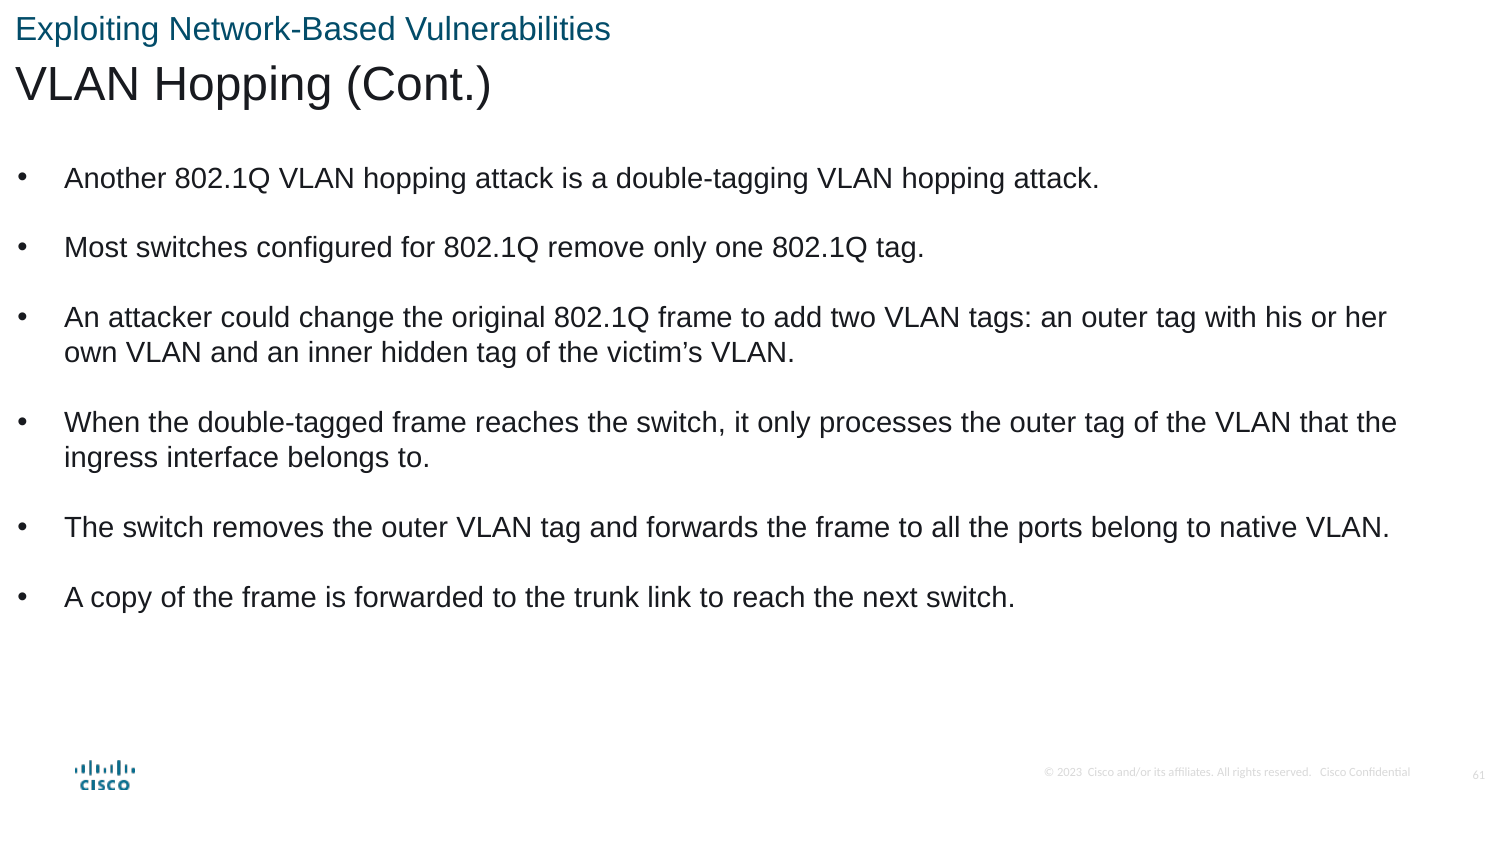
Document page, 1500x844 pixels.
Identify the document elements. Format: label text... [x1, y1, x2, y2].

list VLAN Hopping (Cont.) [0, 45, 1500, 105]
picture [75, 759, 135, 790]
list Exploiting Network-Based Vulnerabilities [0, 0, 1500, 45]
text_box Another 802.1Q VLAN hopping attack is a double-tagging VLAN hopping attack. Most switches configured for 802.1Q remove only one 802.1Q tag. An attacker could change the original 802.1Q frame to add two VLAN tags: an outer tag with his or her own VLAN and an inner hidden tag of the victim’s VLAN. When the double-tagged frame reaches the switch, it only processes the outer tag of the VLAN that the ingress interface belongs to. The switch removes the outer VLAN tag and forwards the frame to all the ports belong to native VLAN. A copy of the frame is forwarded to the trunk link to reach the next switch. [2, 151, 1462, 656]
slide_number 61 [1425, 759, 1500, 797]
